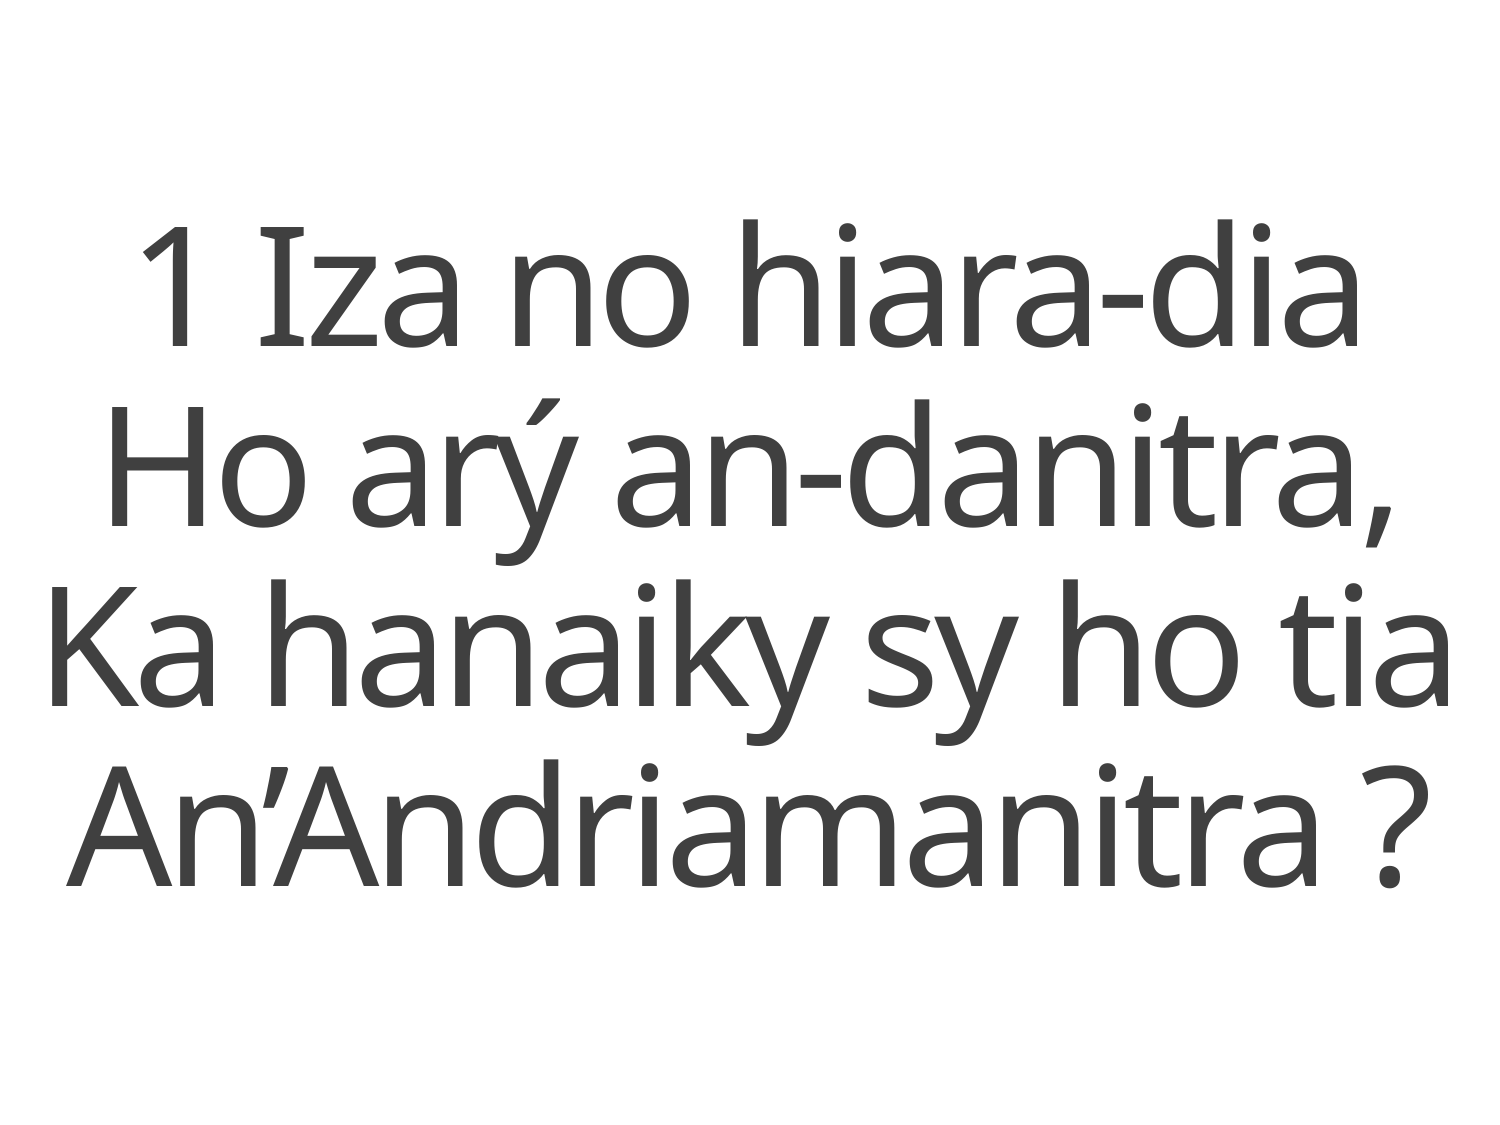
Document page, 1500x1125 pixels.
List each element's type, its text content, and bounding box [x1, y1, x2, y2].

title 1 Iza no hiara-dia Ho arý an-danitra, Ka hanaiky sy ho tia An’Andriamanitra ? [0, 453, 1500, 672]
